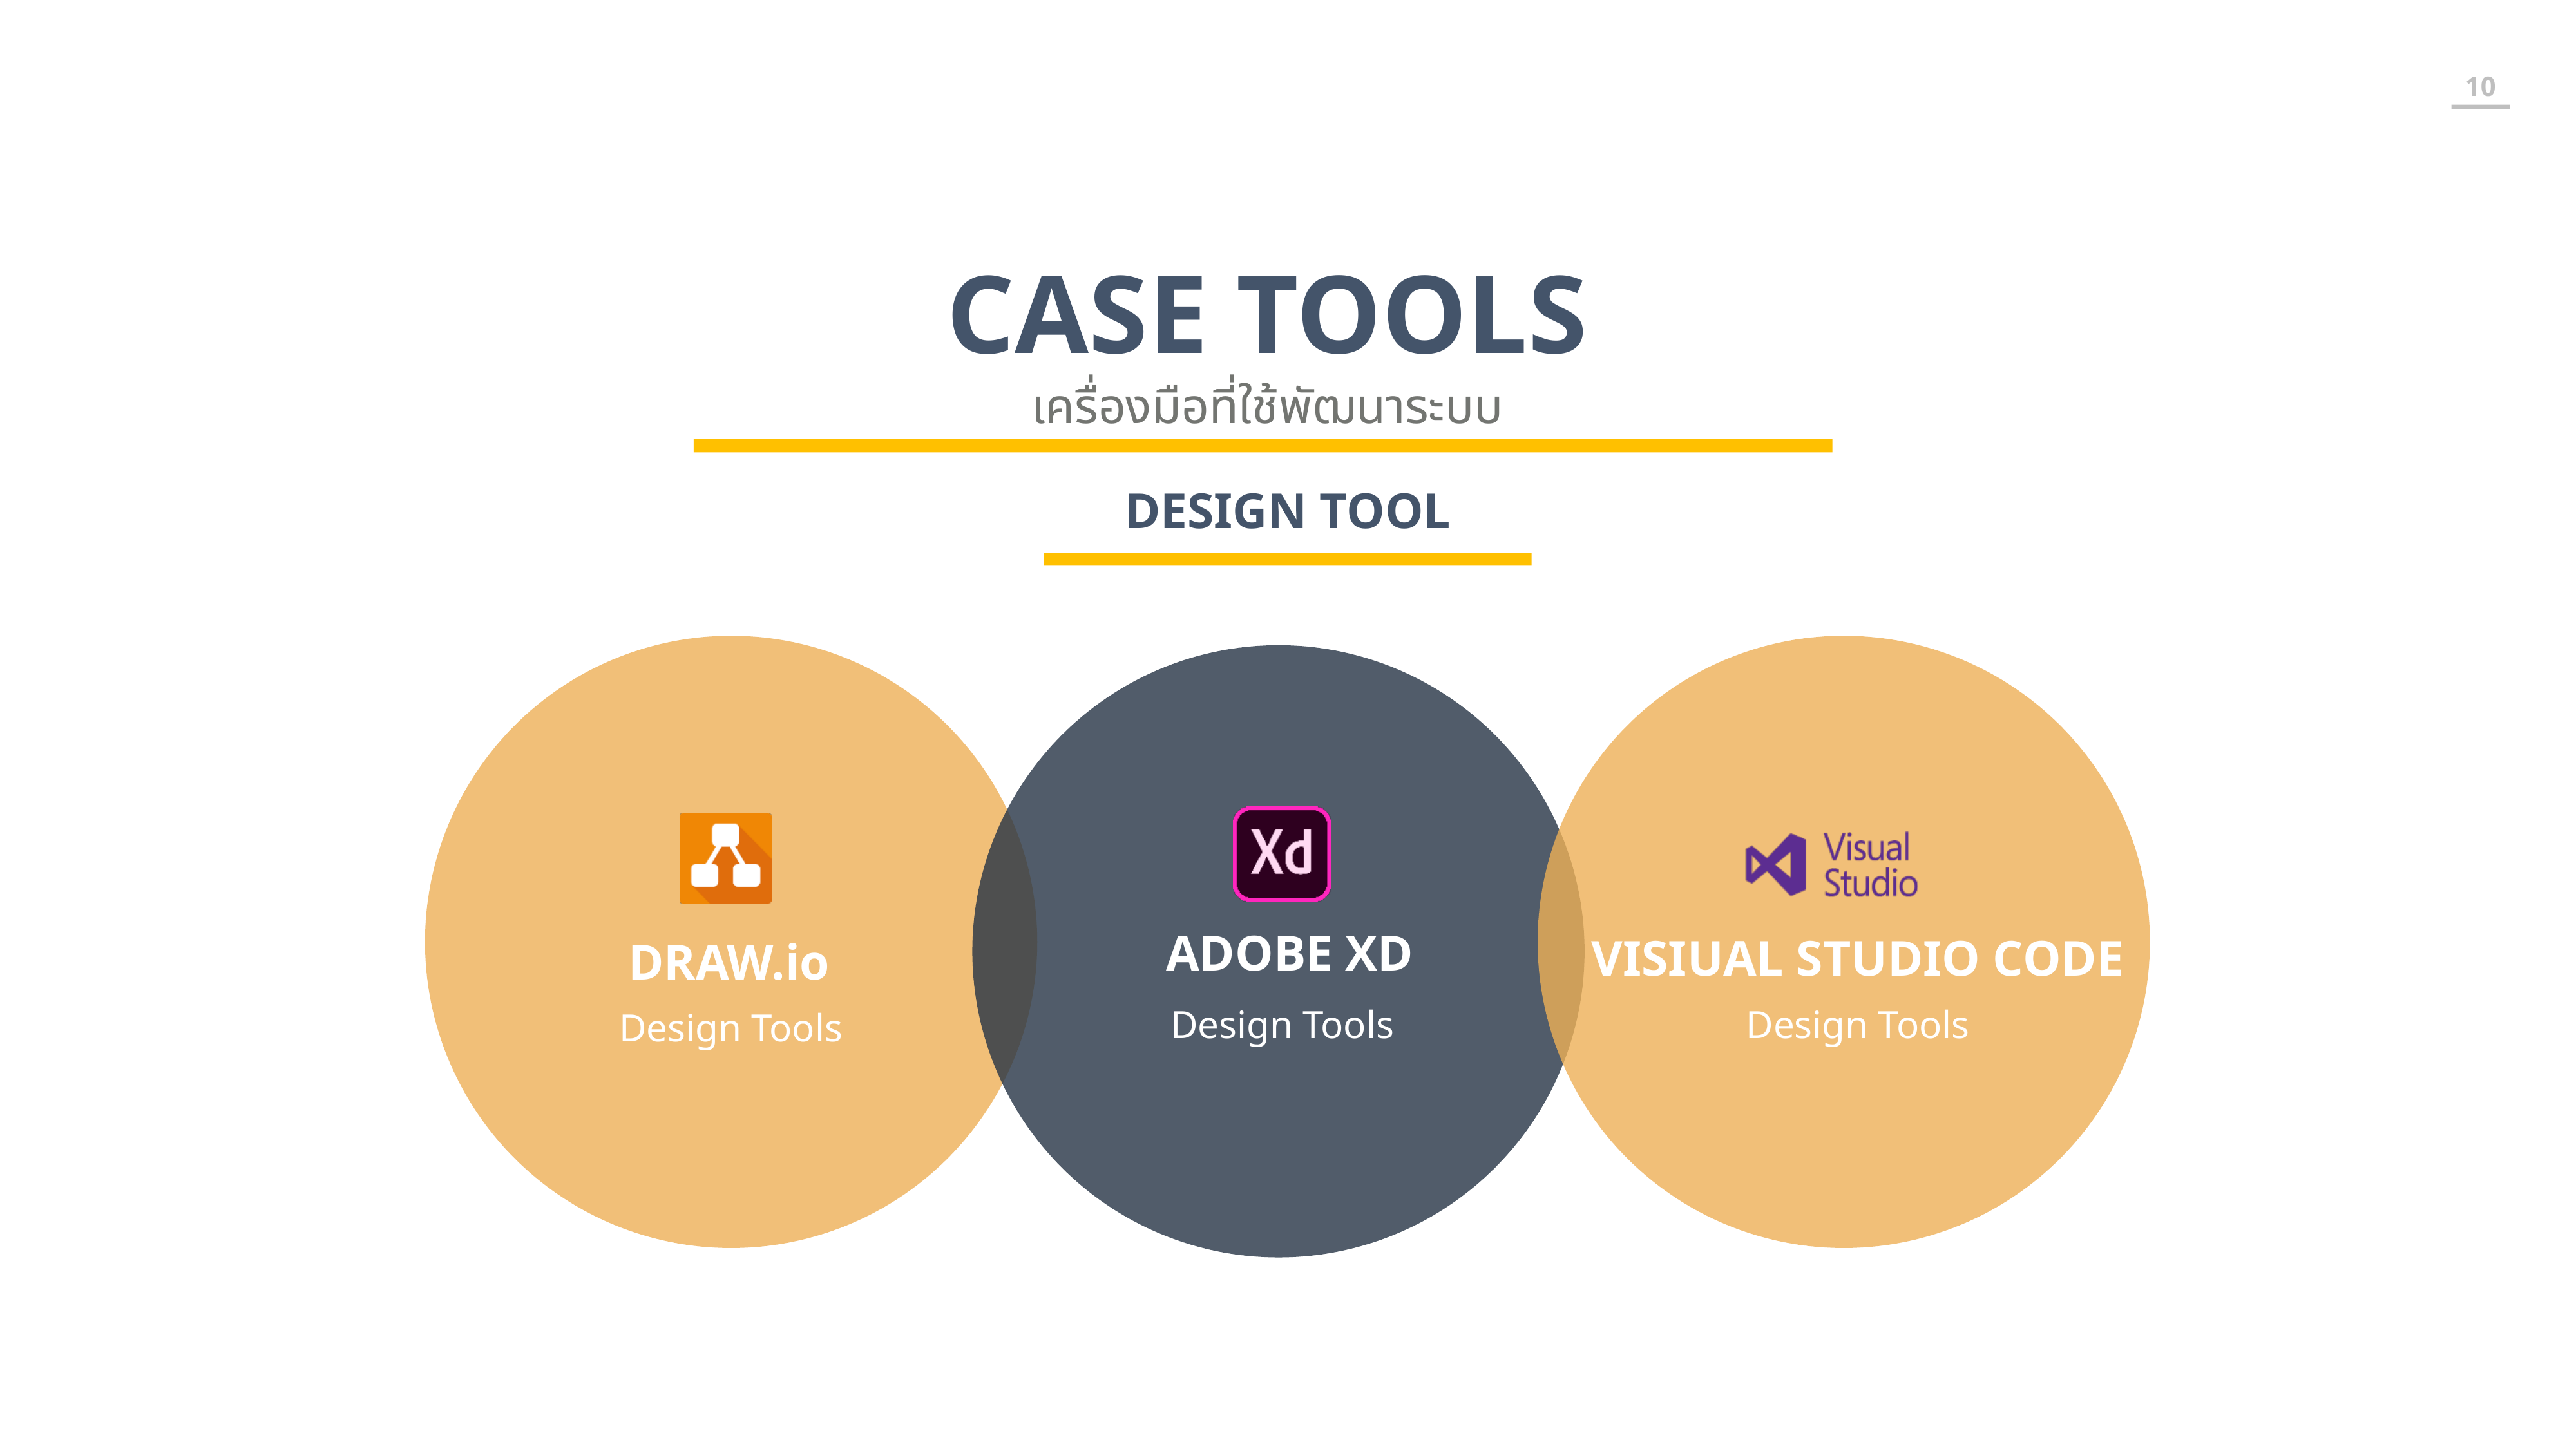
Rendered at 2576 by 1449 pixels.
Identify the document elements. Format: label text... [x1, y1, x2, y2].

text_box VISIUAL STUDIO CODE [1581, 922, 2134, 990]
text_box Design Tools [480, 983, 982, 1061]
text_box DESIGN TOOL [940, 475, 1636, 543]
picture [1233, 806, 1331, 902]
text_box Design Tools [1031, 980, 1533, 1058]
text_box Design Tools [1607, 980, 2109, 1058]
text_box [425, 635, 1007, 1249]
text_box [693, 438, 1833, 453]
text_box CASE TOOLS [937, 241, 1598, 379]
text_box ADOBE XD [1156, 917, 1424, 980]
text_box DRAW.io [618, 926, 840, 983]
picture [1721, 806, 1943, 923]
text_box [1044, 552, 1532, 566]
text_box [1537, 635, 2151, 1249]
text_box เครื่องมือที่ใช้พัฒนาระบบ [529, 370, 2006, 438]
text_box [971, 645, 1563, 1258]
picture [680, 813, 772, 904]
